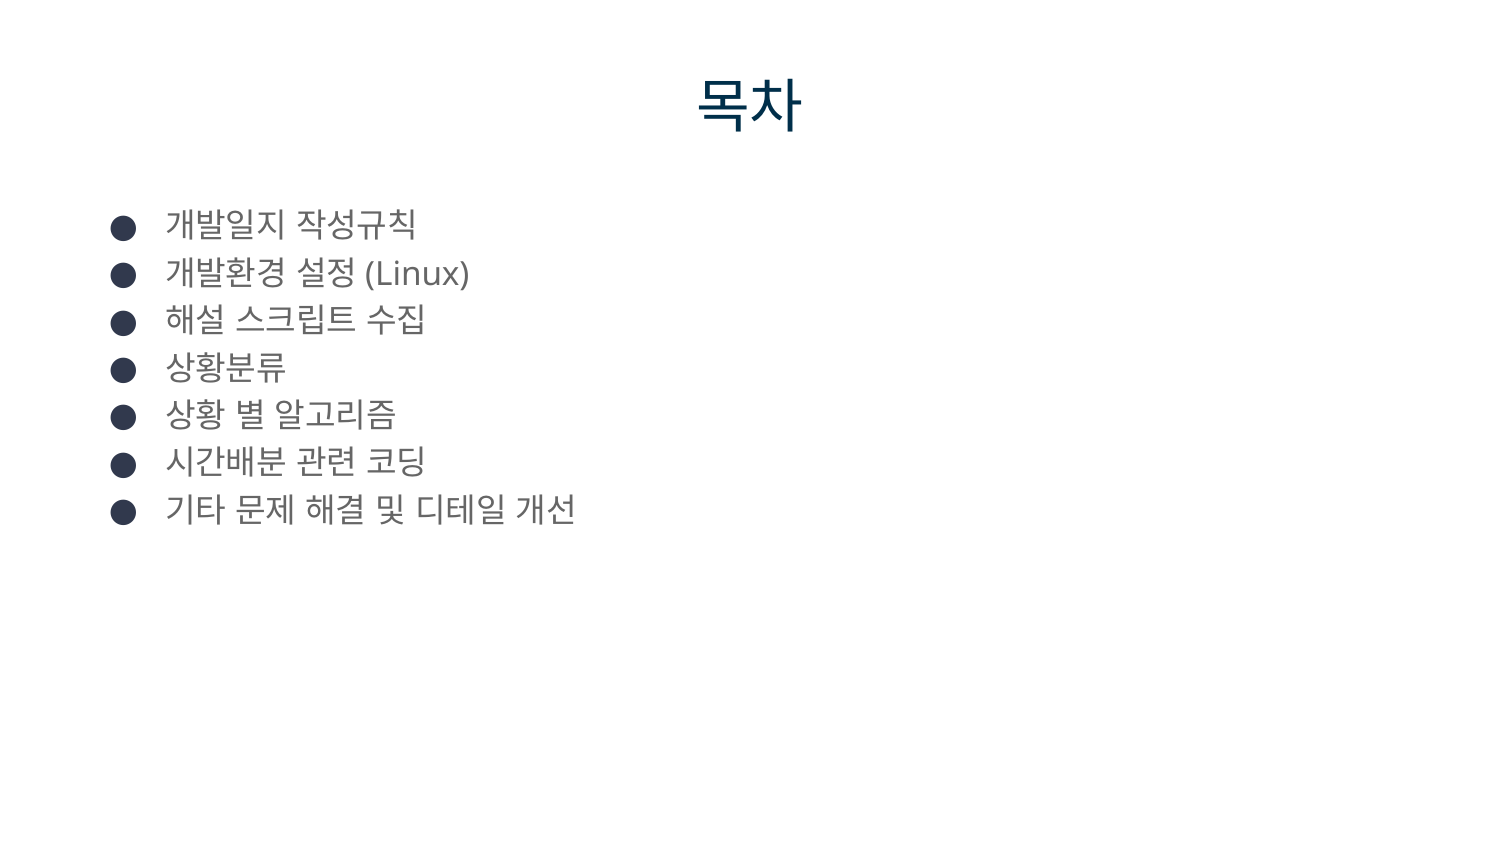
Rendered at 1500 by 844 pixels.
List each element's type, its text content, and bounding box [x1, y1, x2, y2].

title 목차 [75, 33, 1425, 175]
list 개발일지 작성규칙 개발환경 설정(Linux) 해설 스크립트 수집 상황분류 상황 별 알고리즘 시간배분 관련 코딩 기타 문제 해결 및 디테일 개선 [75, 196, 1425, 754]
